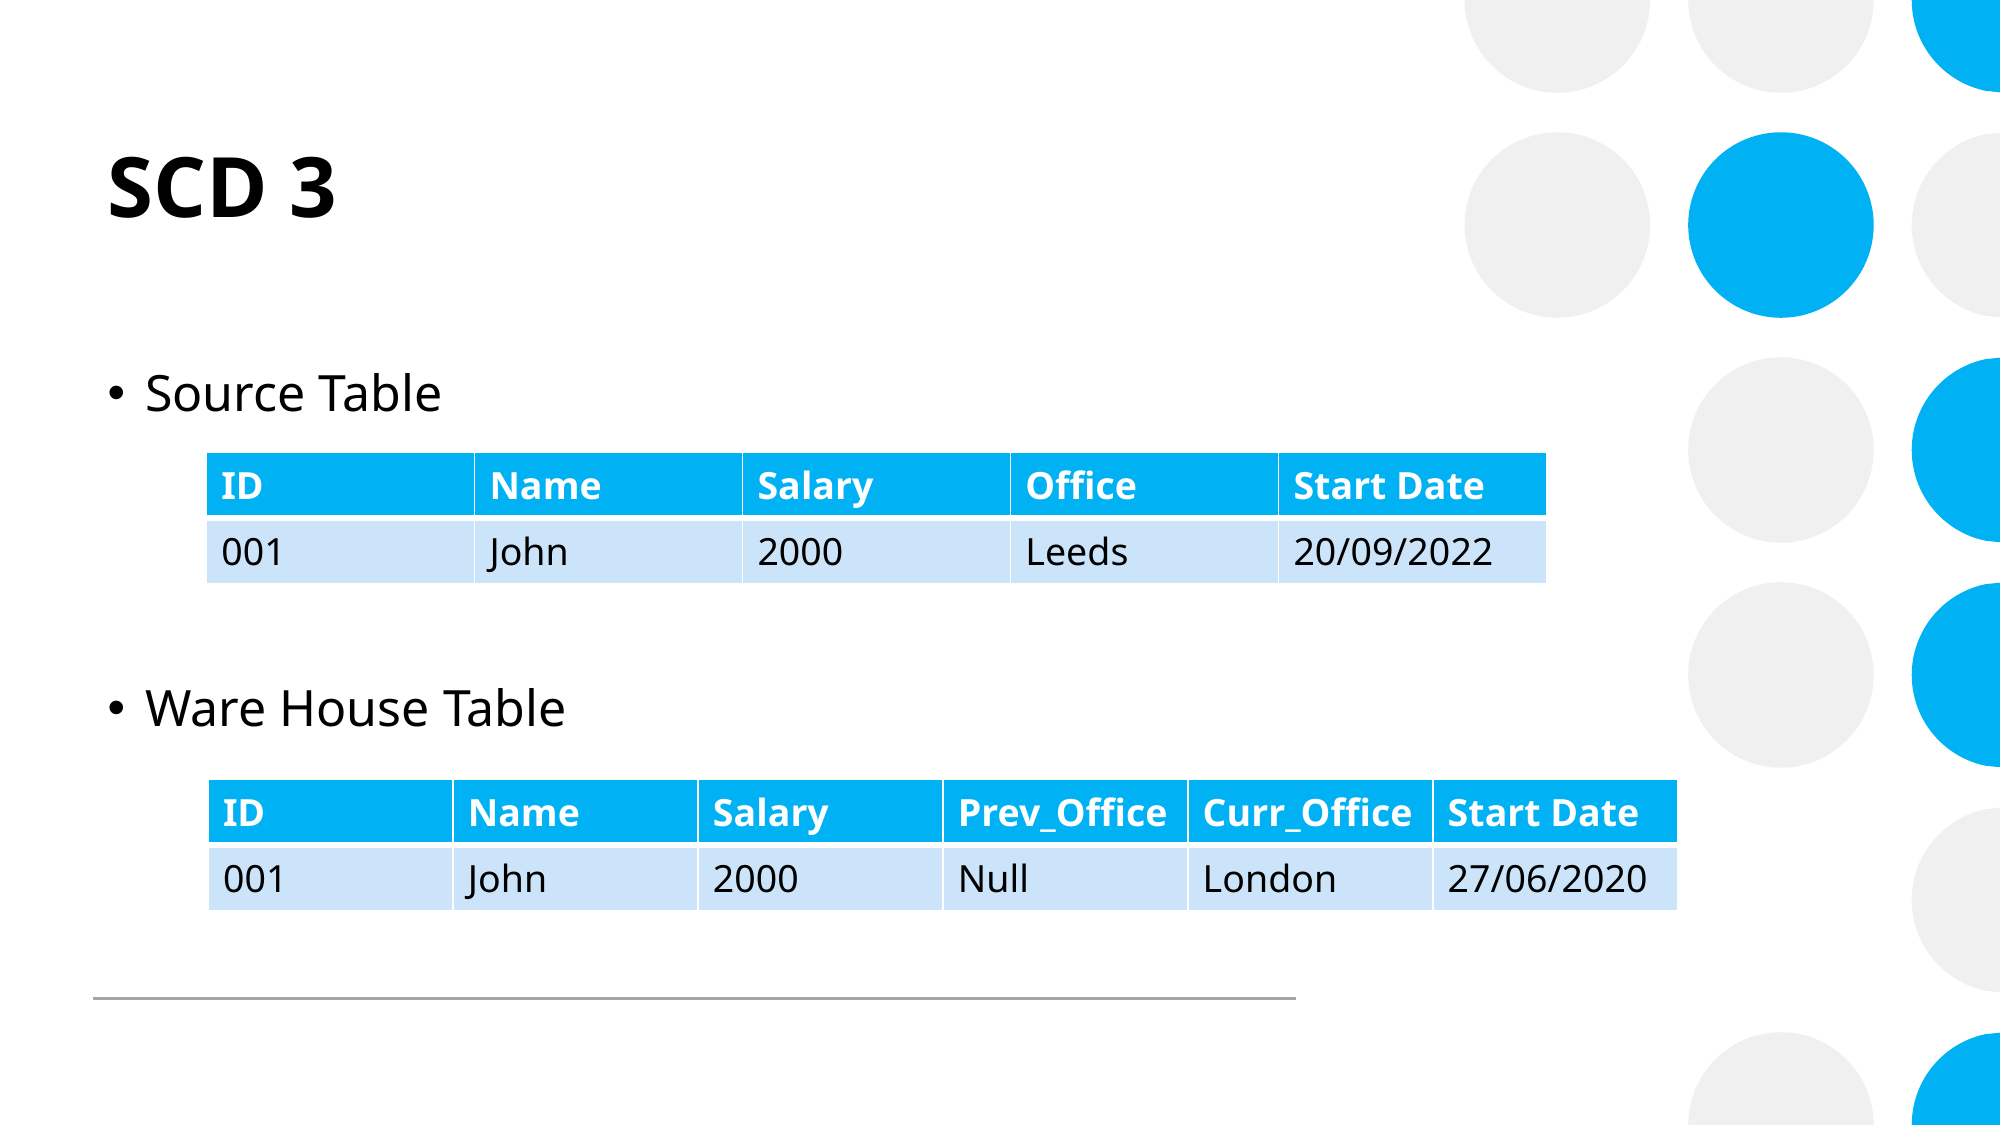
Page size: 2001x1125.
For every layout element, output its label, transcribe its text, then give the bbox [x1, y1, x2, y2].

table_cell 001 [207, 521, 474, 583]
table_header Name [475, 453, 742, 515]
table_header Office [1011, 453, 1278, 515]
table_cell John [475, 521, 742, 583]
table_cell 001 [209, 848, 452, 910]
table_cell 27/06/2020 [1434, 848, 1677, 910]
table_header ID [207, 453, 474, 515]
table_cell 2000 [743, 521, 1010, 583]
table_cell 20/09/2022 [1279, 521, 1546, 583]
table_header Salary [743, 453, 1010, 515]
title SCD 3 [92, 126, 1297, 335]
table_cell 2000 [699, 848, 942, 910]
table_header Curr_Office [1189, 780, 1432, 842]
table_header Name [454, 780, 697, 842]
table_header Start Date [1434, 780, 1677, 842]
table_header ID [209, 780, 452, 842]
table_cell John [454, 848, 697, 910]
table_header Prev_Office [944, 780, 1187, 842]
table_cell Leeds [1011, 521, 1278, 583]
table_header Start Date [1279, 453, 1546, 515]
table_cell Null [944, 848, 1187, 910]
table_header Salary [699, 780, 942, 842]
list Source Table Ware House Table [92, 354, 1297, 946]
table_cell London [1189, 848, 1432, 910]
